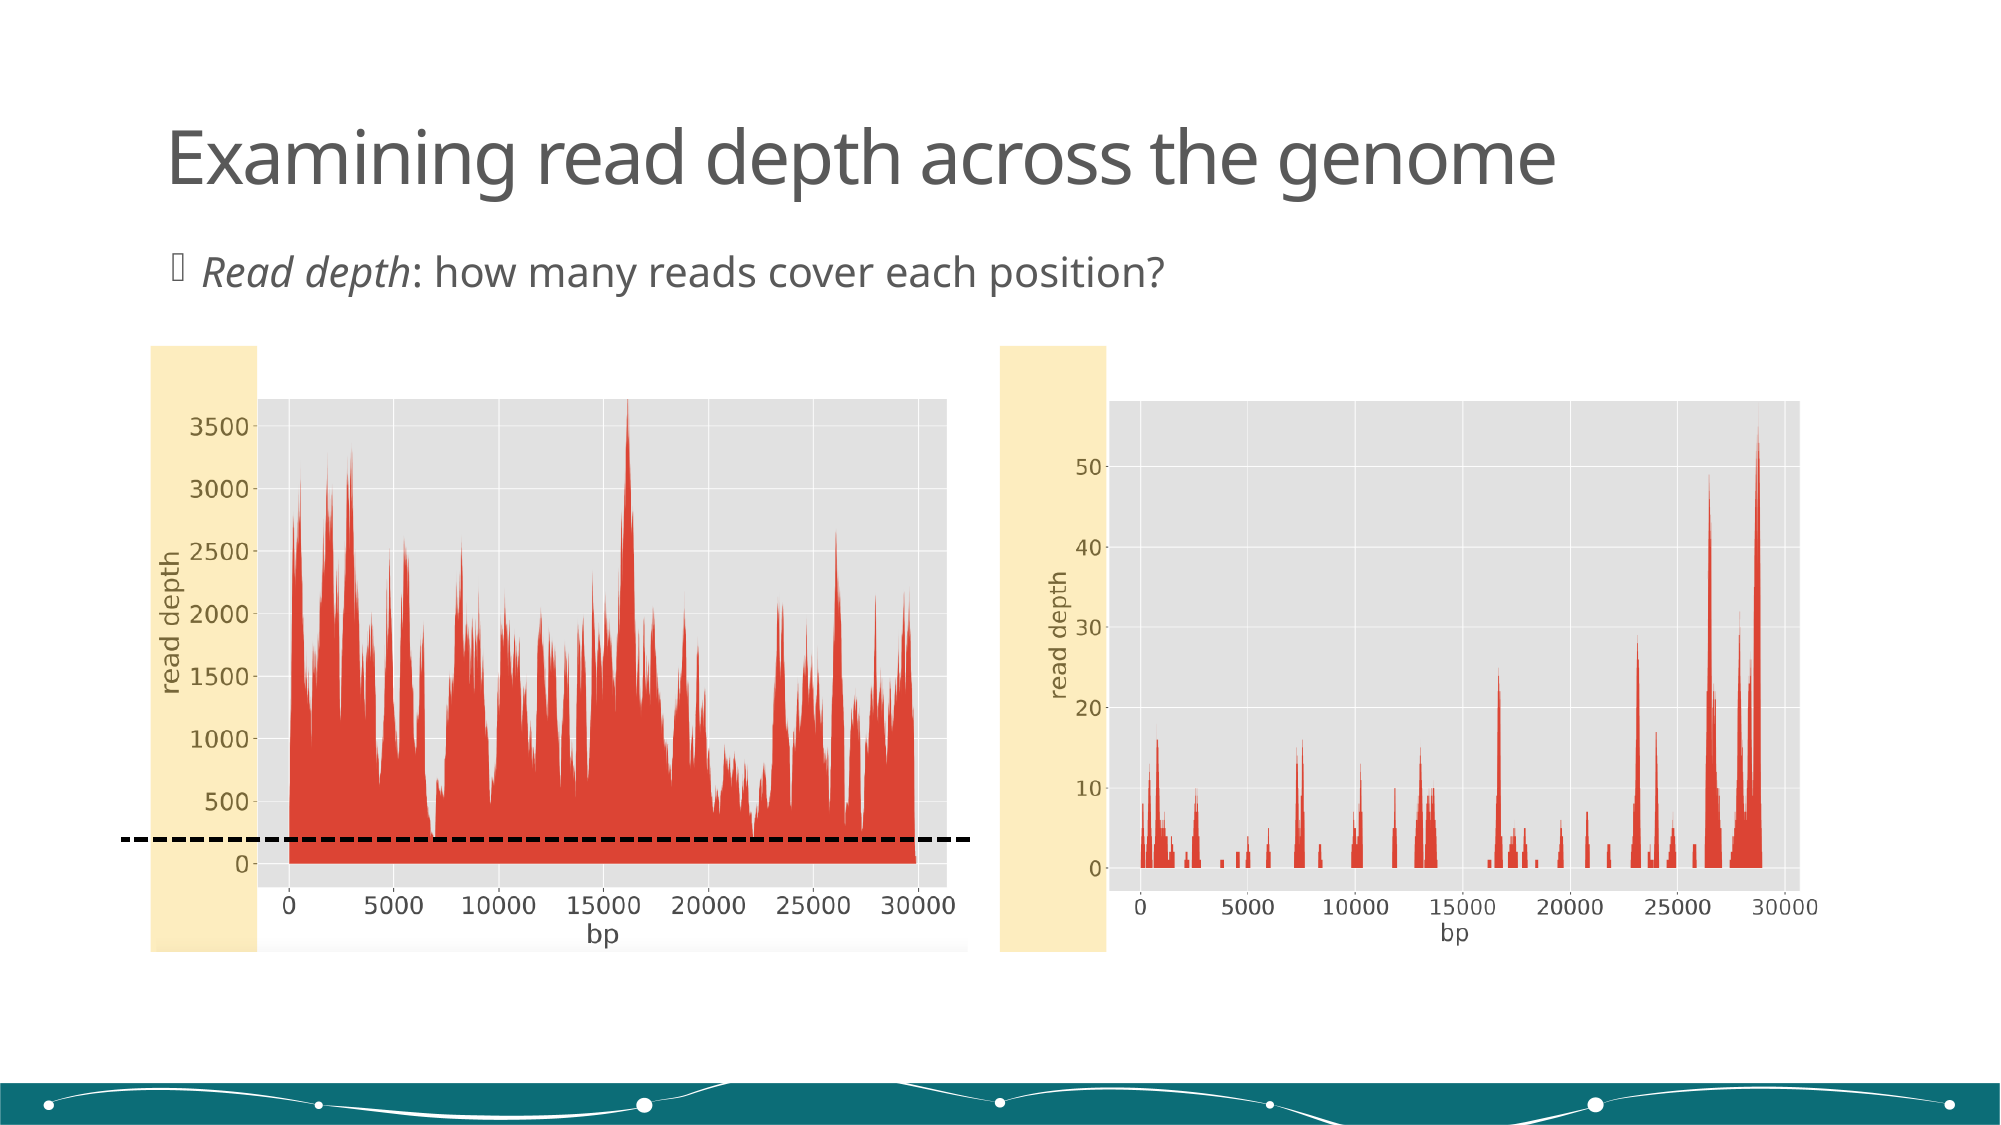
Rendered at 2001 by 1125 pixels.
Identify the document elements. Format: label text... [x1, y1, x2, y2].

picture [155, 399, 968, 839]
text_box Read depth: how many reads cover each position? [156, 243, 1933, 346]
text_box [999, 345, 1107, 953]
picture [155, 840, 968, 953]
picture [1044, 401, 1824, 951]
title Examining read depth across the genome [150, 64, 1862, 208]
text_box [150, 345, 258, 839]
text_box [150, 840, 155, 953]
picture [0, 1083, 2000, 1125]
